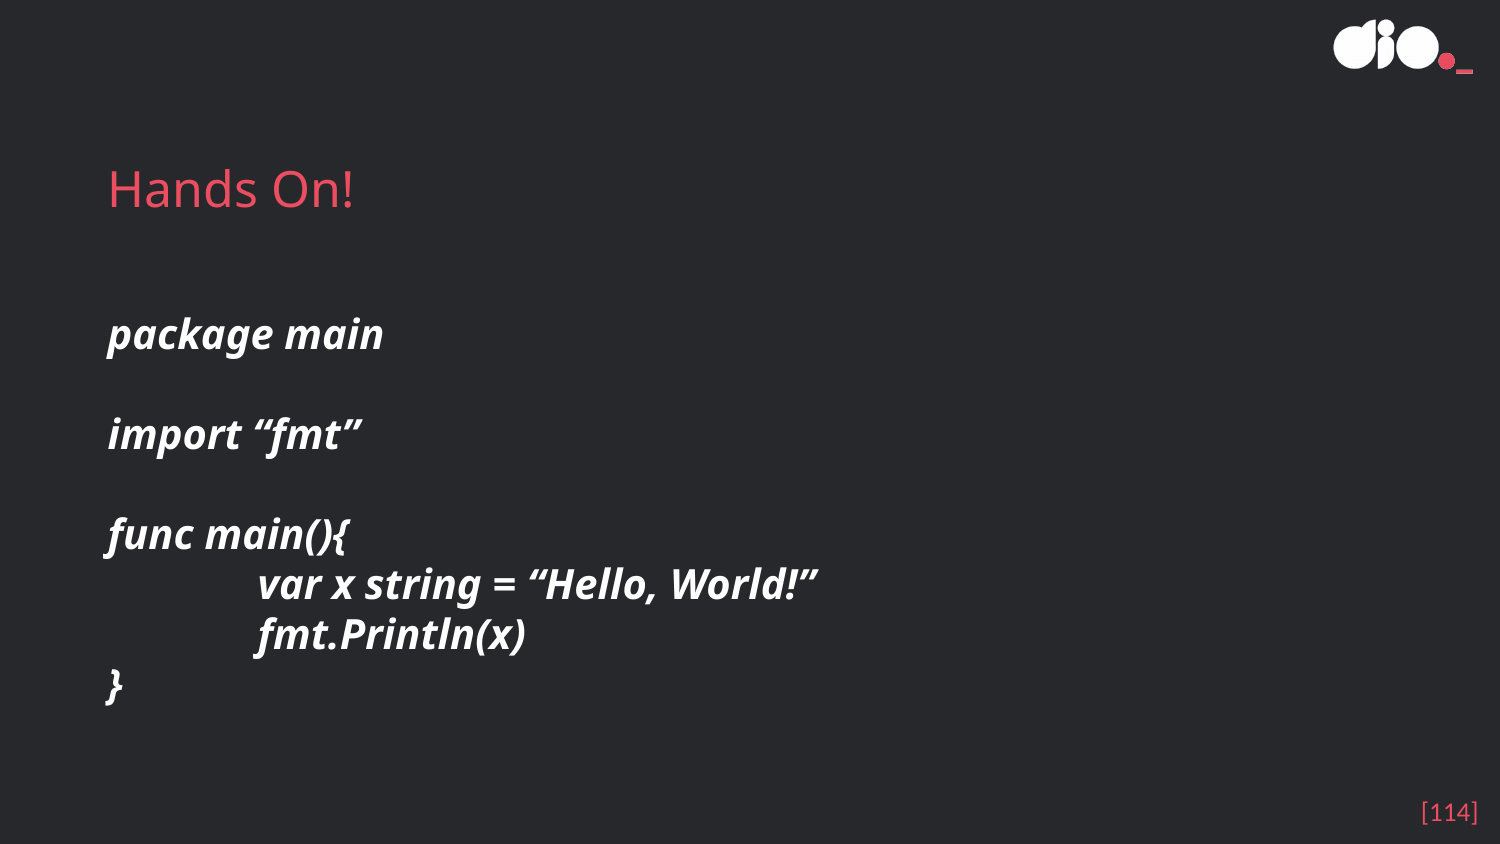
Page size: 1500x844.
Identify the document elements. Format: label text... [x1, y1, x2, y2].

slide_number [114] [1403, 779, 1494, 844]
text_box package main import “fmt” func main(){ var x string = “Hello, World!” fmt.Println(x) } [92, 254, 1362, 812]
picture [1332, 19, 1474, 75]
text_box Hands On! [92, 142, 1404, 223]
